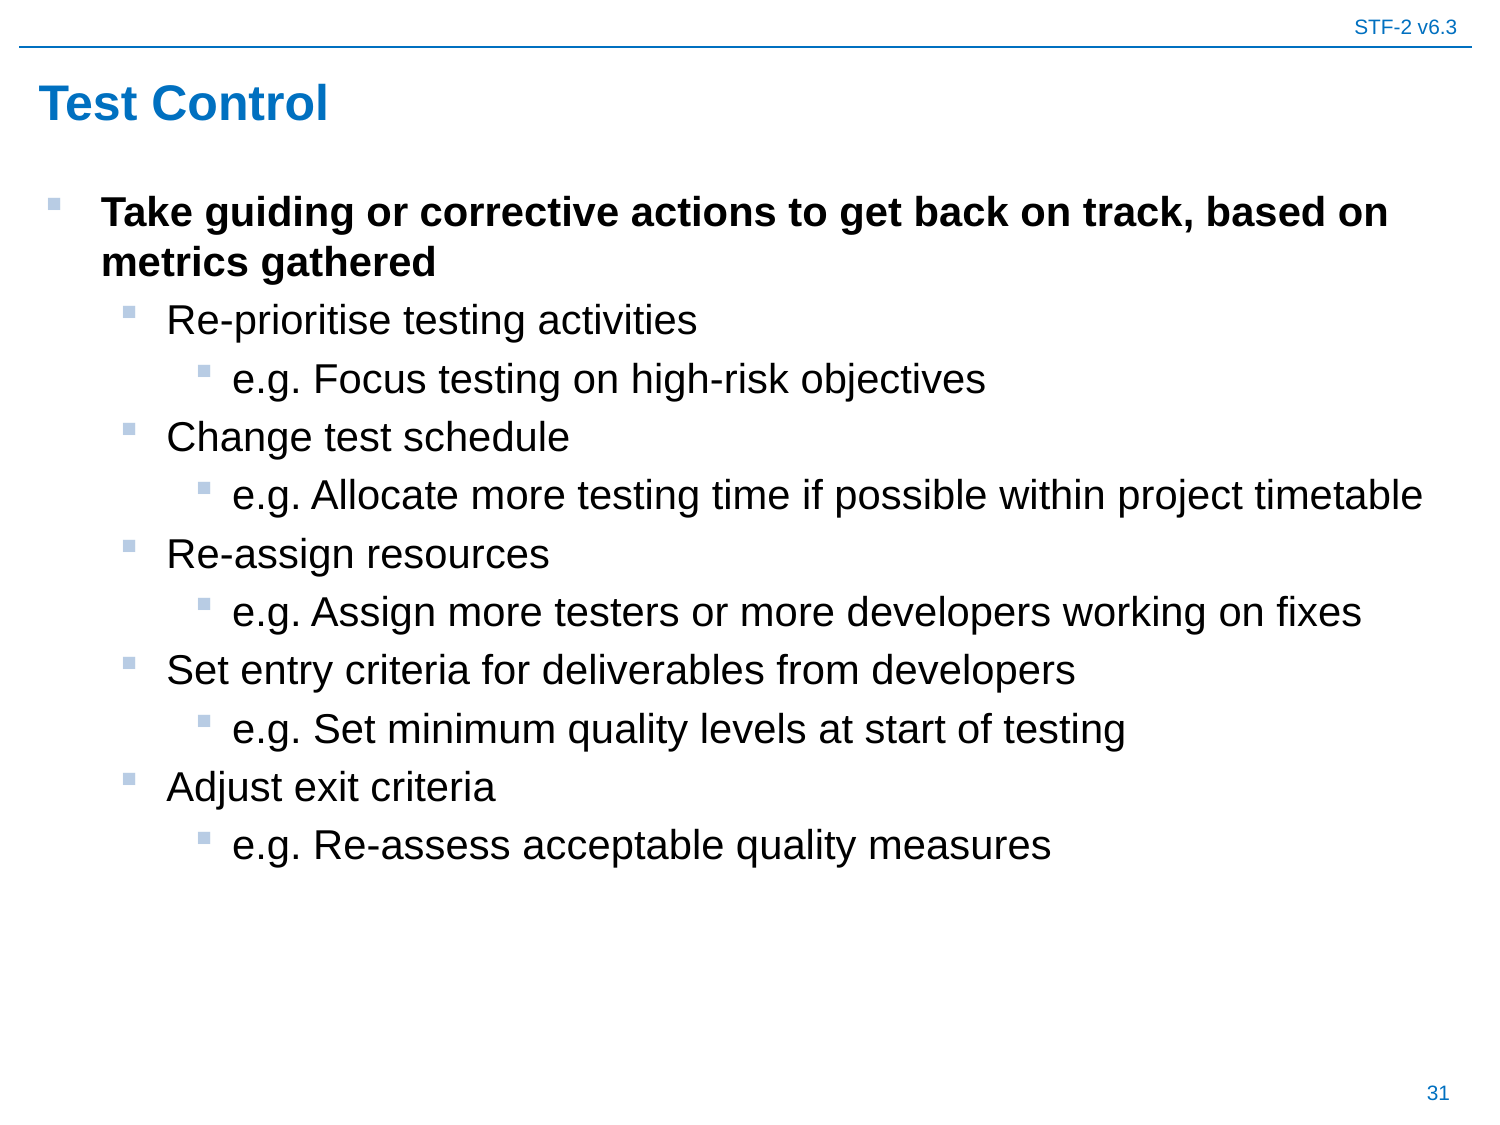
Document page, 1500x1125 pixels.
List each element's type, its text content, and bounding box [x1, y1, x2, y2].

list Take guiding or corrective actions to get back on track, based on metrics gathered Re-prioritise testing activities e.g. Focus testing on high-risk objectives Change test schedule e.g. Allocate more testing time if possible within project timetable Re-assign resources e.g. Assign more testers or more developers working on fixes Set entry criteria for deliverables from developers e.g. Set minimum quality levels at start of testing Adjust exit criteria e.g. Re-assess acceptable quality measures [29, 177, 1477, 1063]
title Test Control [23, 59, 1465, 142]
